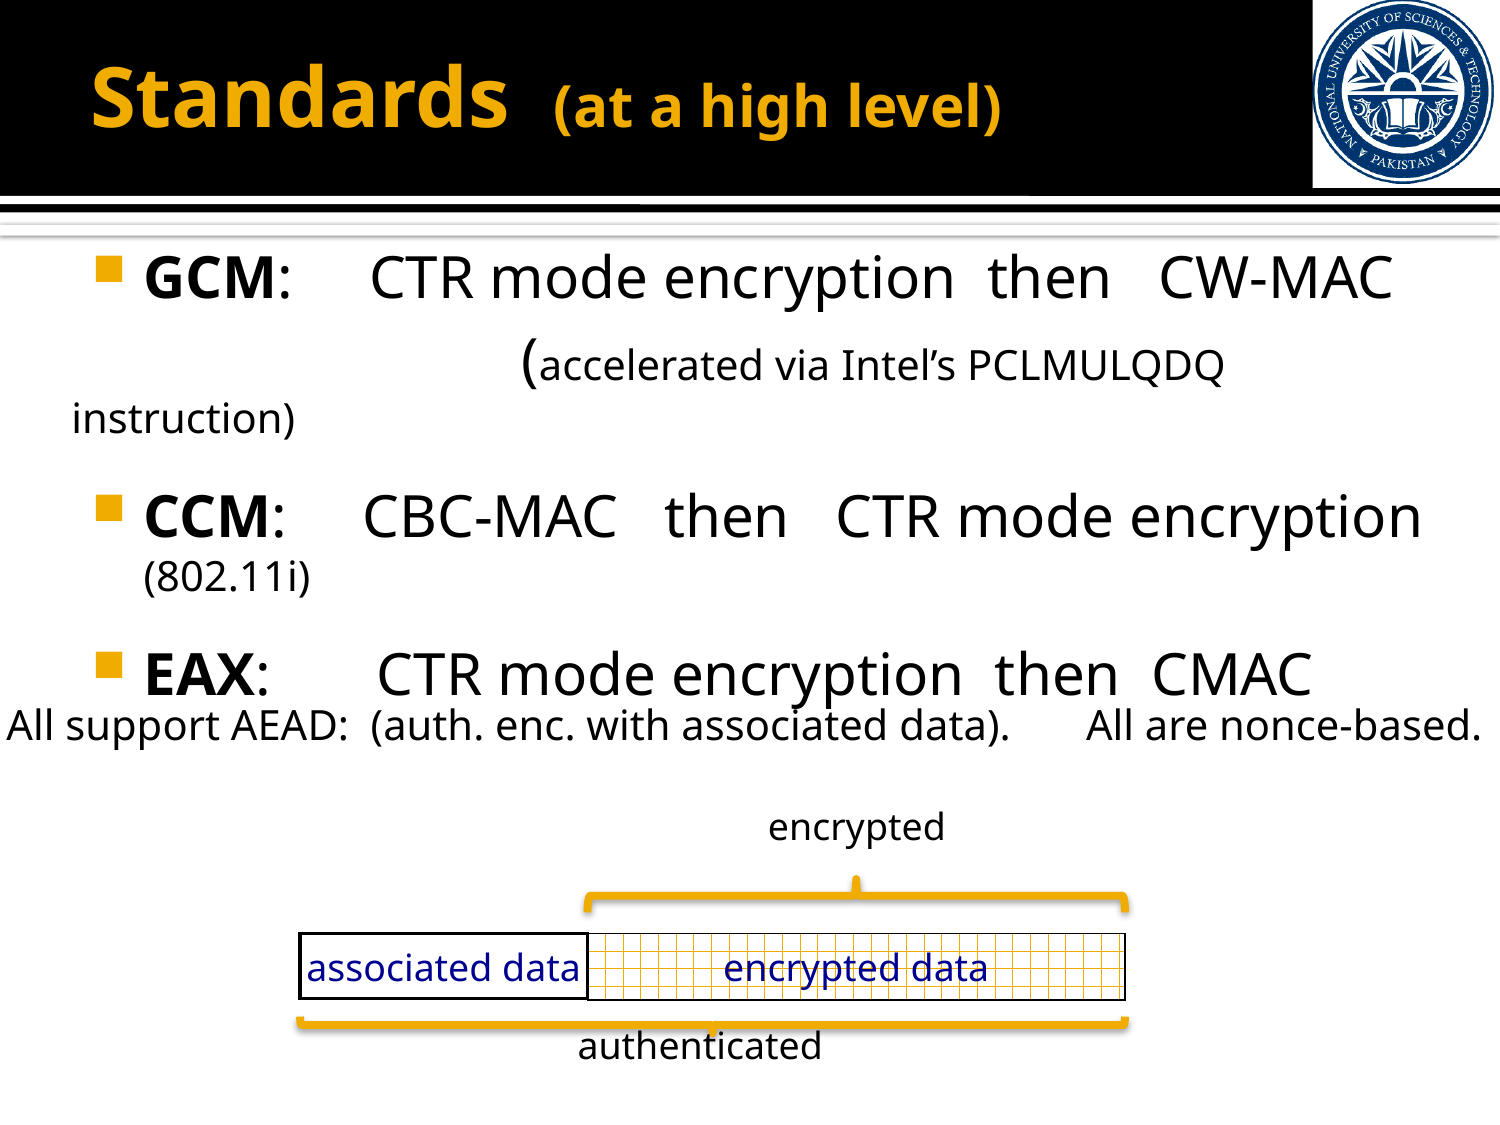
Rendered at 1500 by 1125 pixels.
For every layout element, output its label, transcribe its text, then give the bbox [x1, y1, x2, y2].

list GCM: CTR mode encryption then CW-MAC (accelerated via Intel’s PCLMULQDQ instruction) CCM: CBC-MAC then CTR mode encryption (802.11i) EAX: CTR mode encryption then CMAC [62, 757, 1463, 1063]
text_box authenticated [562, 1014, 838, 1075]
text_box associated data [299, 933, 588, 999]
title Standards (at a high level) [75, 12, 1313, 175]
text_box [296, 1016, 562, 1029]
picture [1312, 0, 1500, 188]
text_box All support AEAD: (auth. enc. with associated data). All are nonce-based. [0, 691, 1500, 757]
text_box [583, 875, 1129, 913]
text_box [838, 1016, 1129, 1029]
text_box encrypted data [587, 933, 1125, 1000]
list GCM: CTR mode encryption then CW-MAC (accelerated via Intel’s PCLMULQDQ instruction) CCM: CBC-MAC then CTR mode encryption (802.11i) EAX: CTR mode encryption then CMAC [62, 224, 1463, 691]
text_box encrypted [753, 795, 961, 856]
